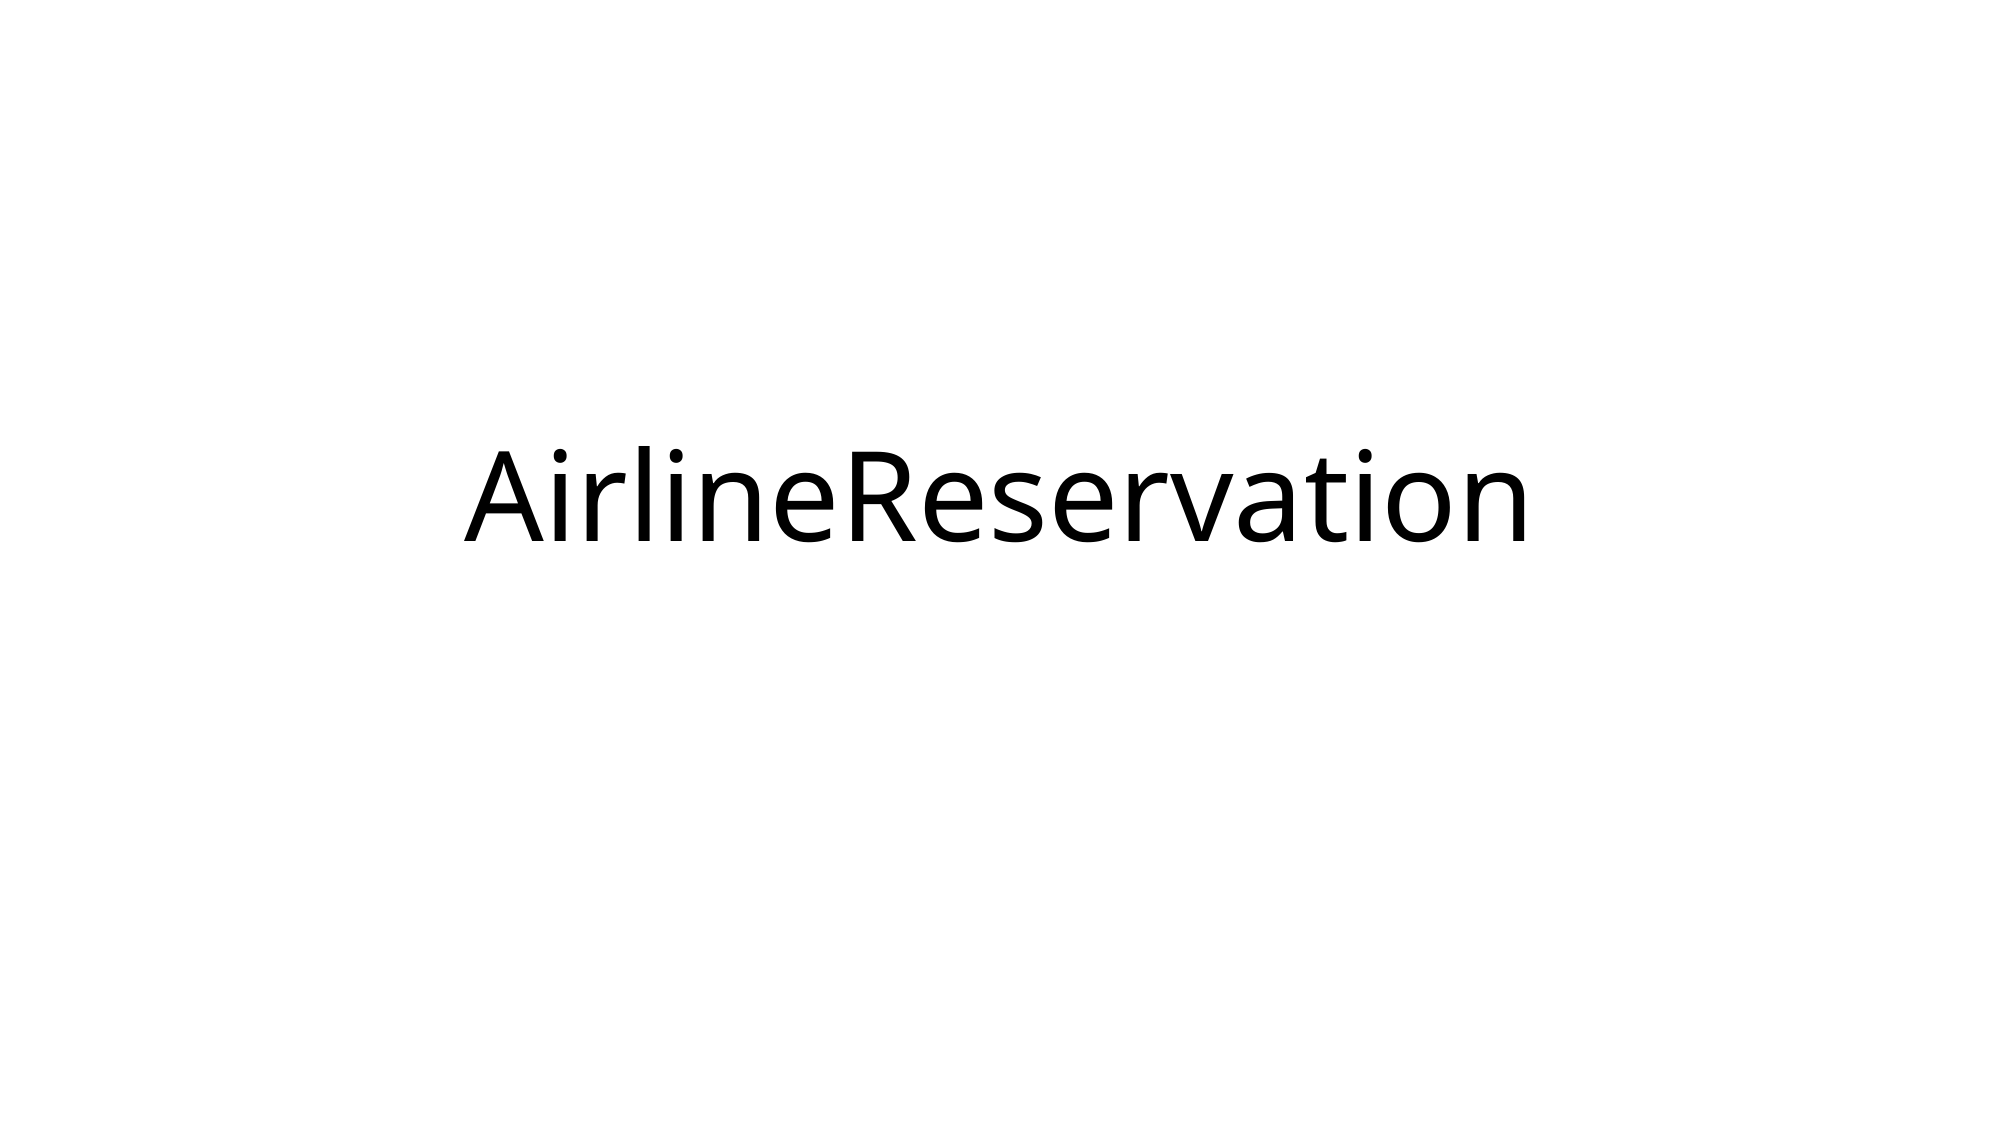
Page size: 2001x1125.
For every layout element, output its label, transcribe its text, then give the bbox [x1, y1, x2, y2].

title AirlineReservation [249, 184, 1750, 576]
